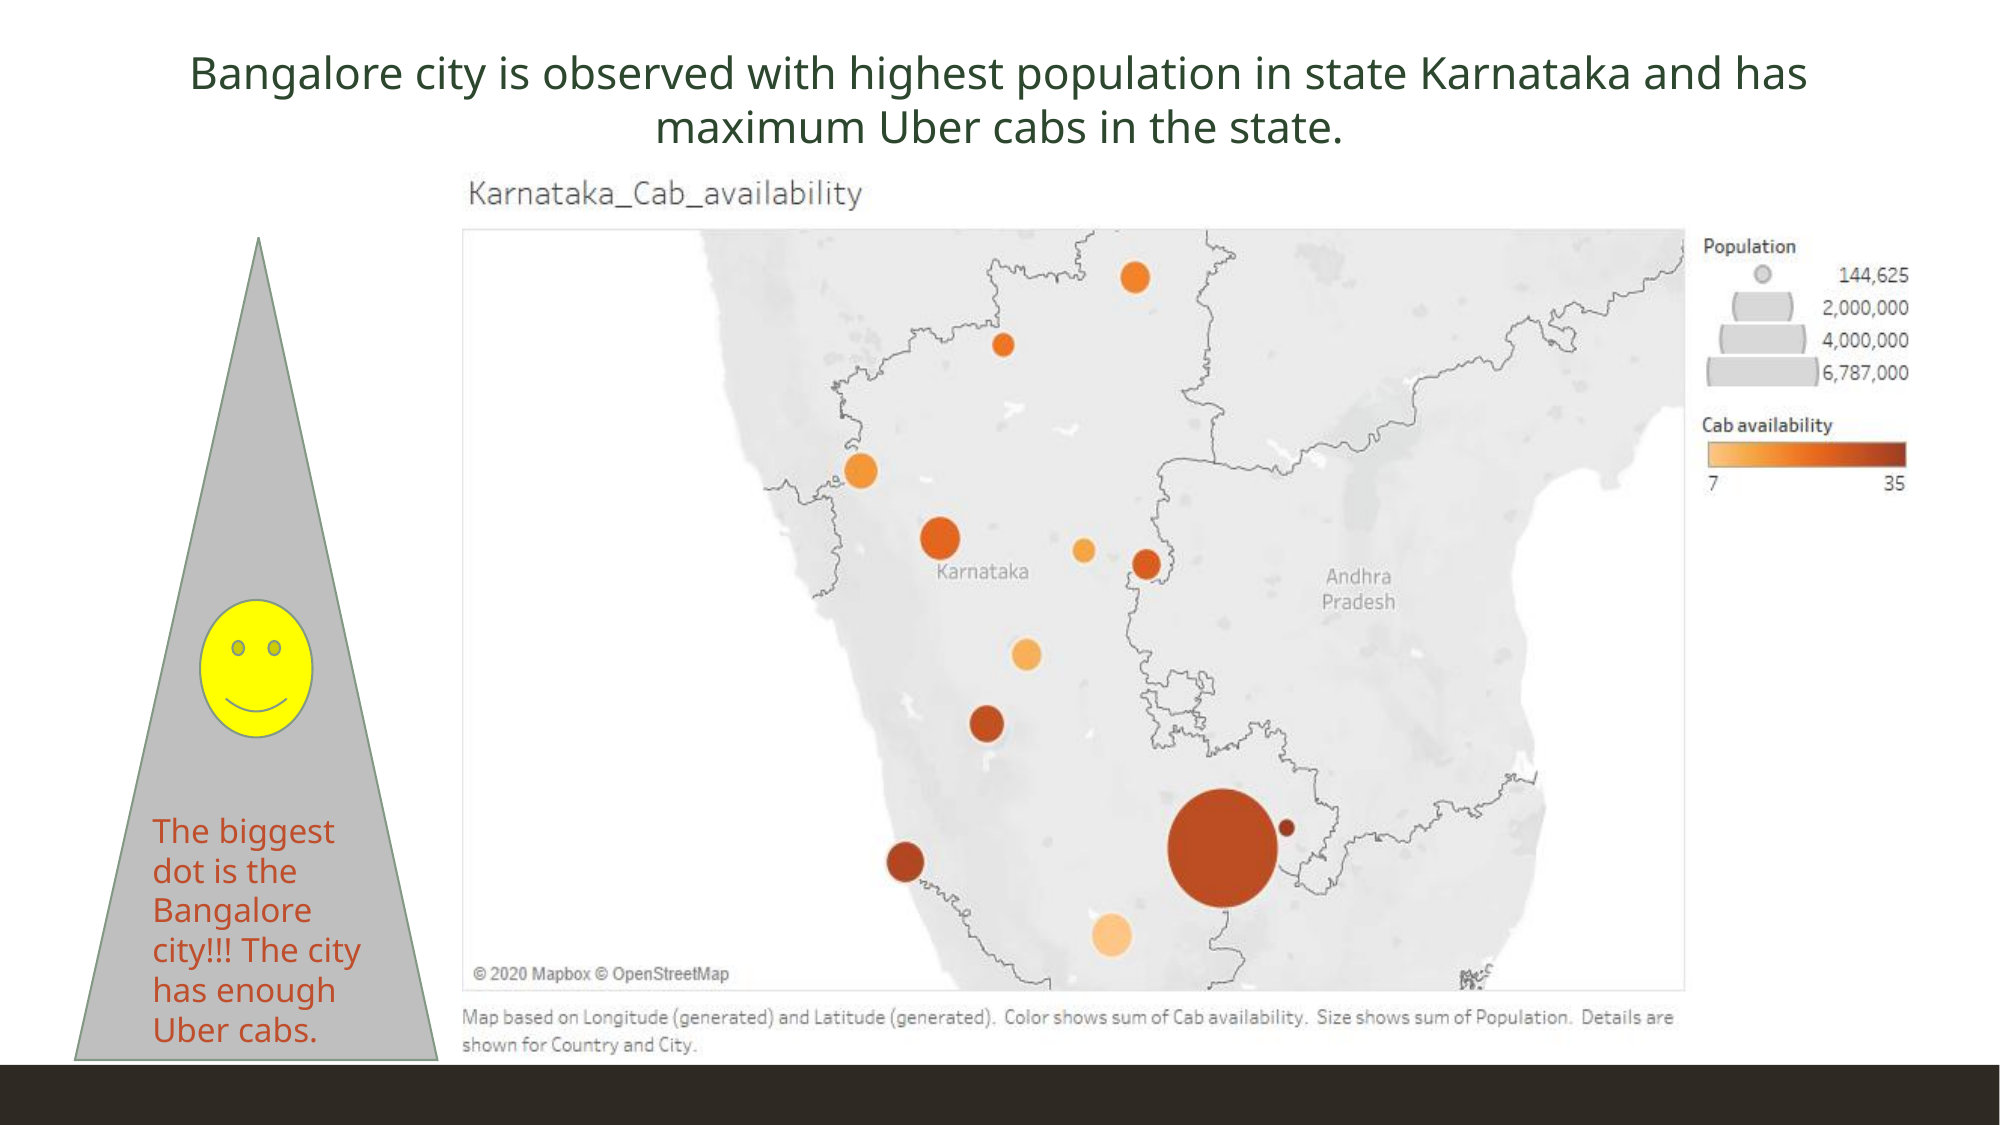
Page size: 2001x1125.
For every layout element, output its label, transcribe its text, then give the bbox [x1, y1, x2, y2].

title Bangalore city is observed with highest population in state Karnataka and has maximum Uber cabs in the state. [137, 37, 1863, 163]
text_box The biggest dot is the Bangalore city!!! The city has enough Uber cabs. [137, 802, 400, 1057]
text_box [198, 598, 314, 739]
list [462, 159, 1913, 1060]
text_box [73, 237, 439, 1062]
